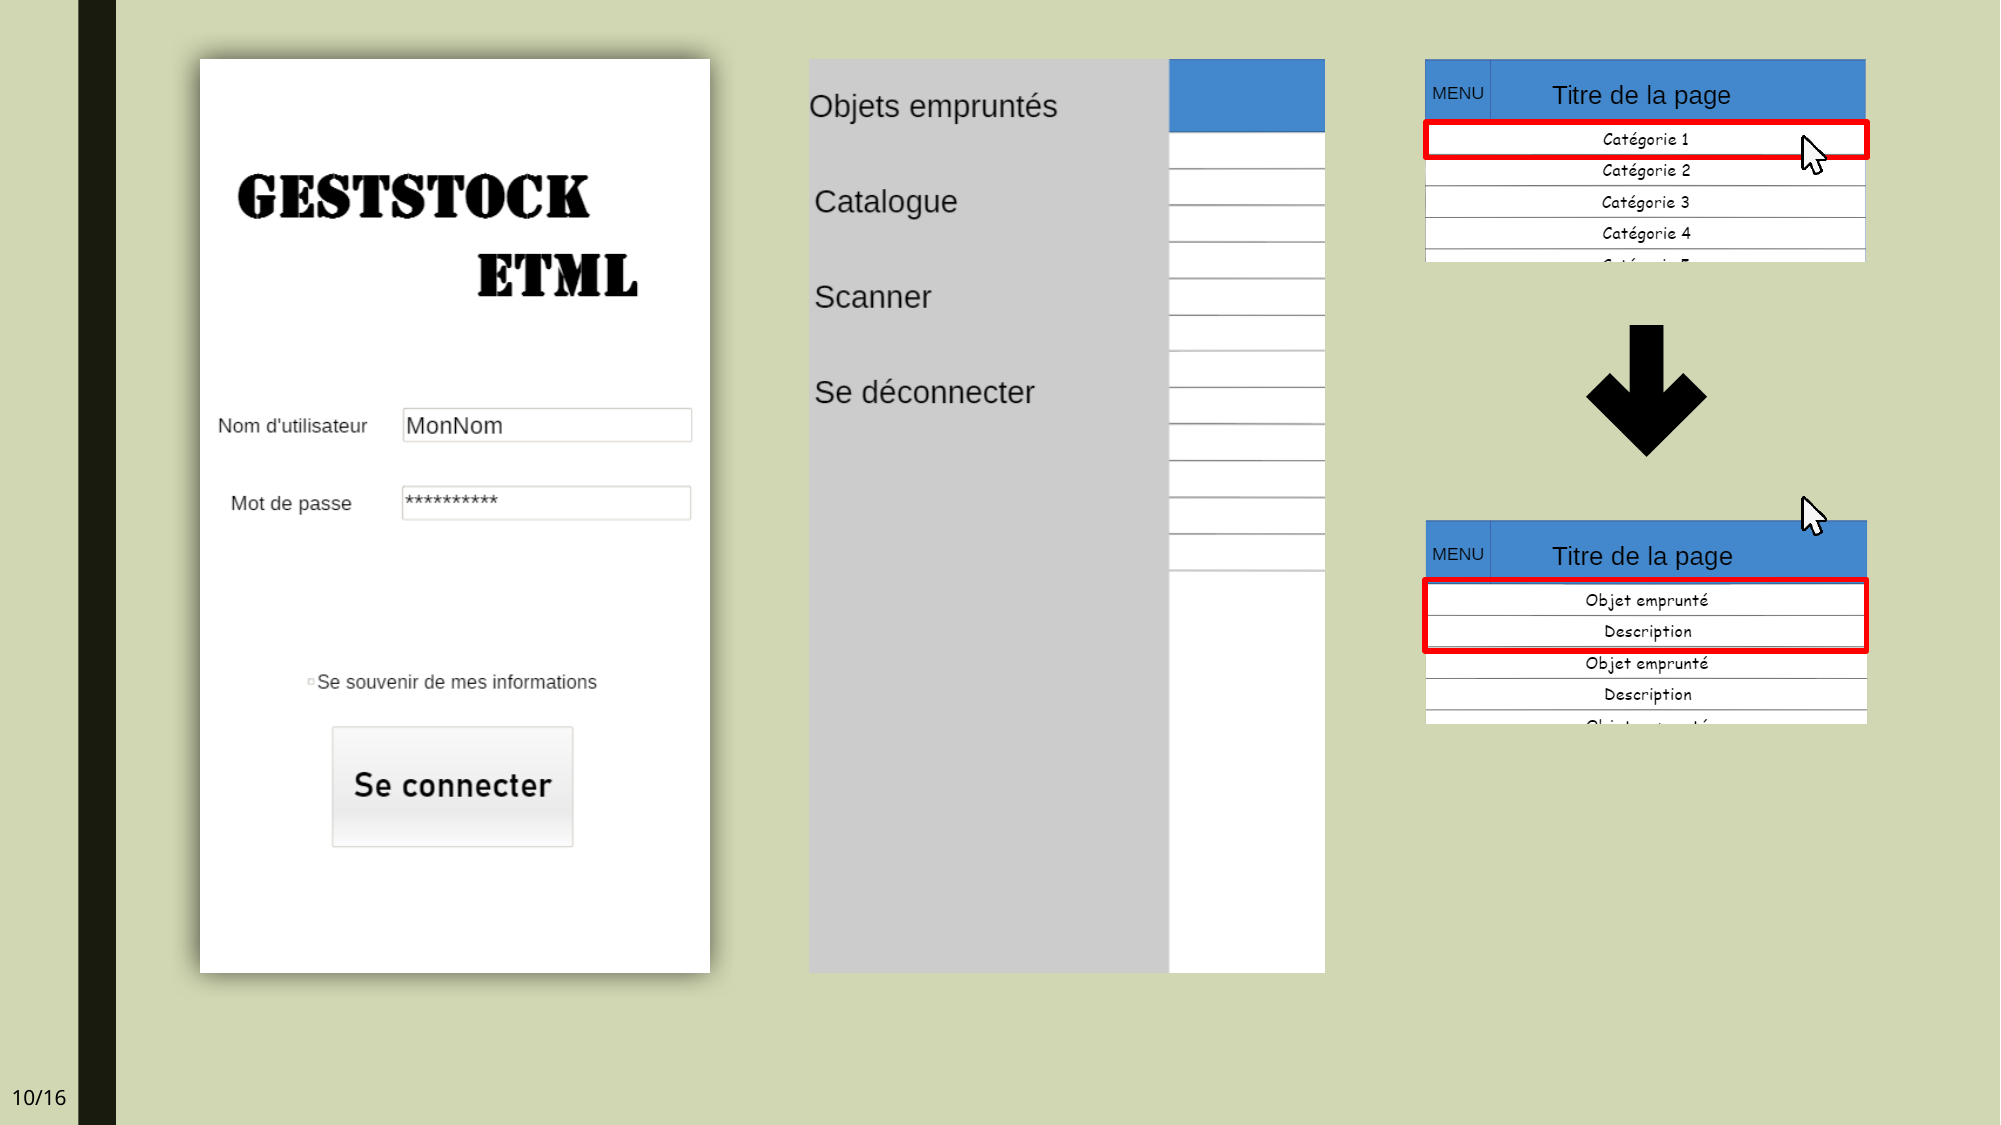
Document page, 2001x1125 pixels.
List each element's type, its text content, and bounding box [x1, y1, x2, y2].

picture [1580, 325, 1713, 457]
picture [1425, 496, 1868, 723]
picture [1425, 59, 1866, 262]
picture [200, 59, 710, 973]
text_box 10/16 [0, 1077, 88, 1117]
picture [809, 59, 1325, 973]
text_box [1866, 119, 1870, 160]
